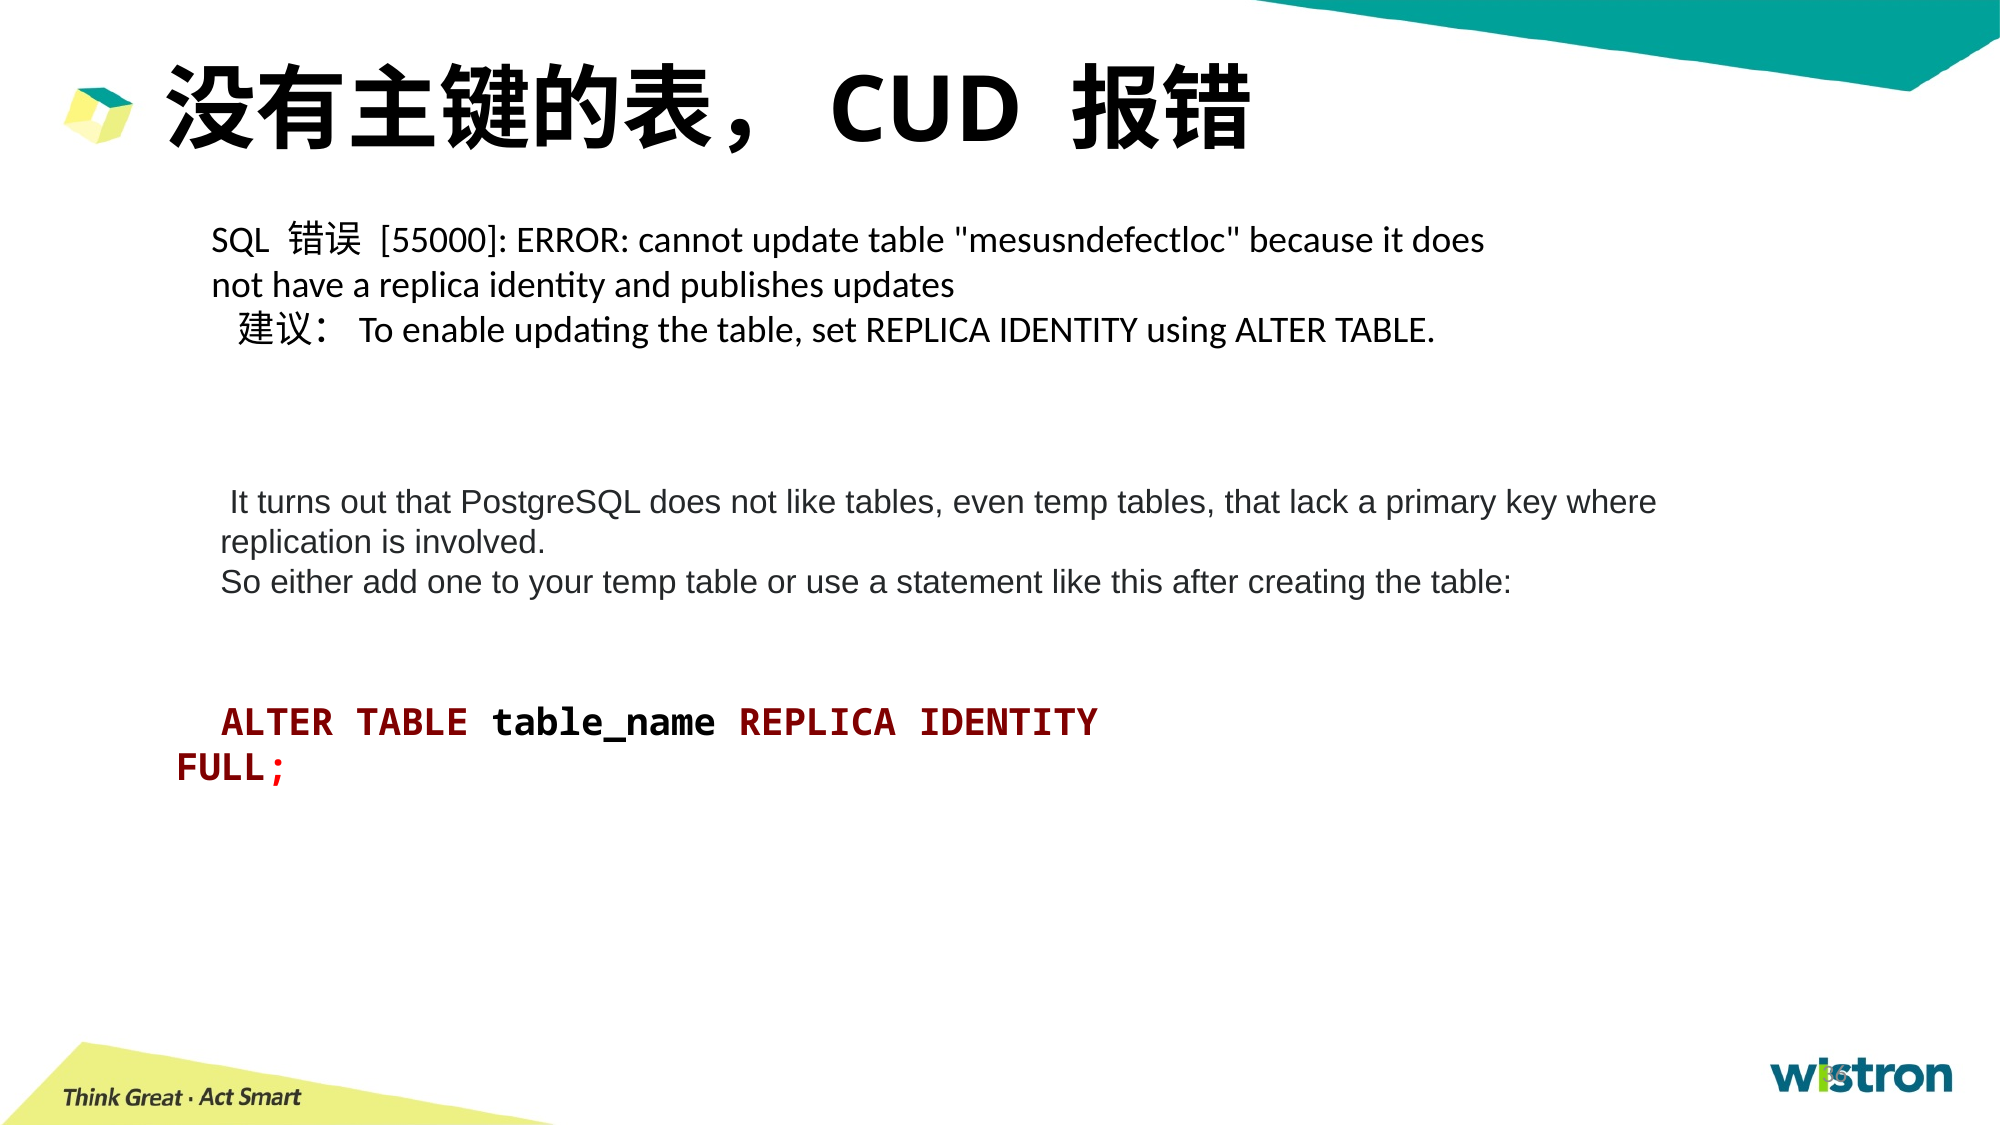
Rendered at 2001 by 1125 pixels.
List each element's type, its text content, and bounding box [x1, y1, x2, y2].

text_box It turns out that PostgreSQL does not like tables, even temp tables, that lack a primary key where replication is involved. So either add one to your temp table or use a statement like this after creating the table: [220, 480, 1662, 680]
text_box ALTER TABLE table_name REPLICA IDENTITY FULL; [161, 645, 1162, 795]
slide_number 36 [1412, 1042, 1863, 1103]
text_box SQL 错误 [55000]: ERROR: cannot update table "mesusndefectloc" because it does not have a replica identity and publishes updates 建议：To enable updating the table, set REPLICA IDENTITY using ALTER TABLE. [196, 208, 1532, 358]
picture [0, 0, 2000, 1125]
text_box 没有主键的表，CUD 报错 [149, 54, 1875, 168]
